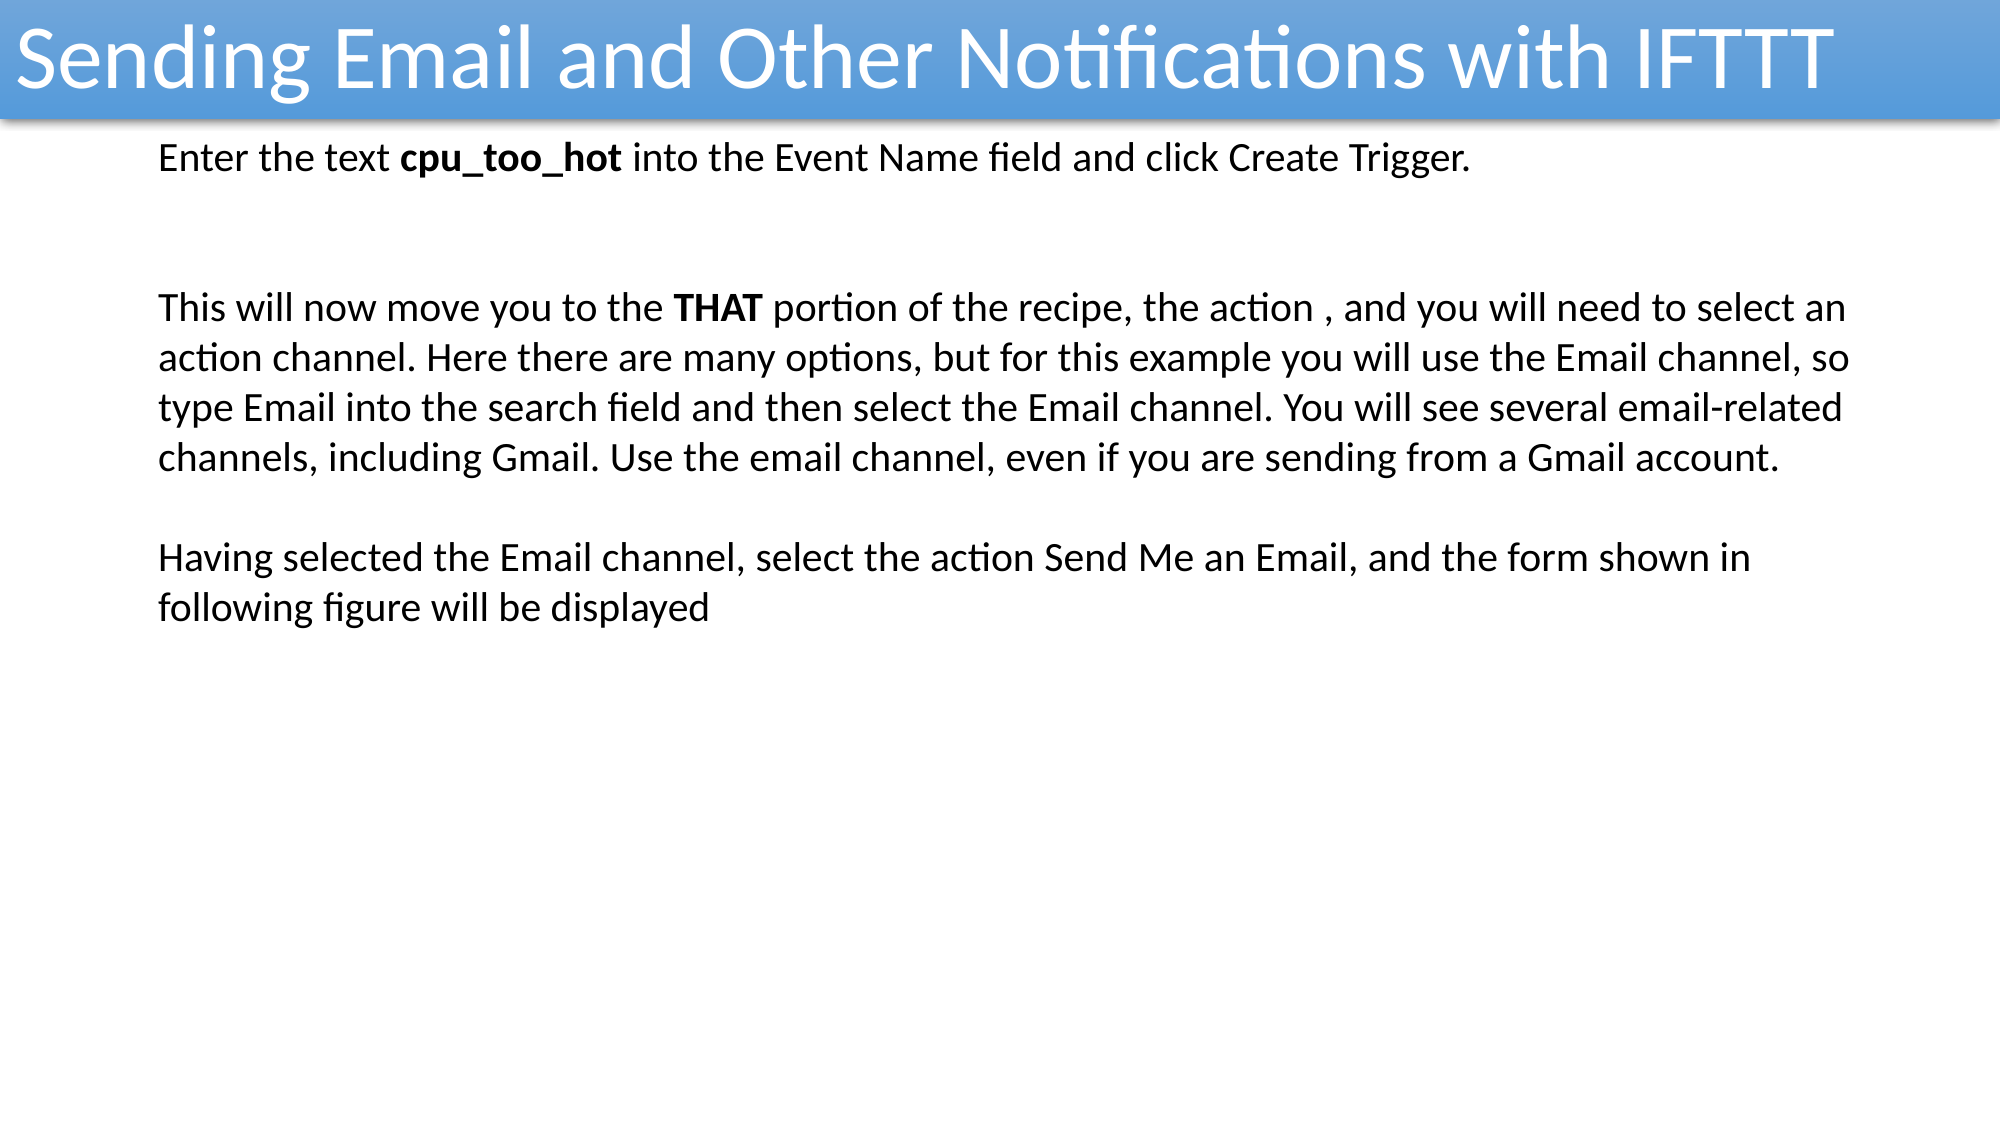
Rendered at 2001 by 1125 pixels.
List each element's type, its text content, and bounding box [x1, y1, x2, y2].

text_box [10, 0, 1614, 1019]
text_box Enter the text cpu_too_hot into the Event Name field and click Create Trigger. This will now move you to the THAT portion of the recipe, the action , and you will need to select an action channel. Here there are many options, but for this example you will use the Email channel, so type Email into the search field and then select the Email channel. You will see several email-related channels, including Gmail. Use the email channel, even if you are sending from a Gmail account. Having selected the Email channel, select the action Send Me an Email, and the form shown in following figure will be displayed [68, 122, 1932, 638]
text_box Sending Email and Other Notifications with IFTTT [0, 0, 10, 119]
text_box Sending Email and Other Notifications with IFTTT [1614, 0, 2000, 119]
